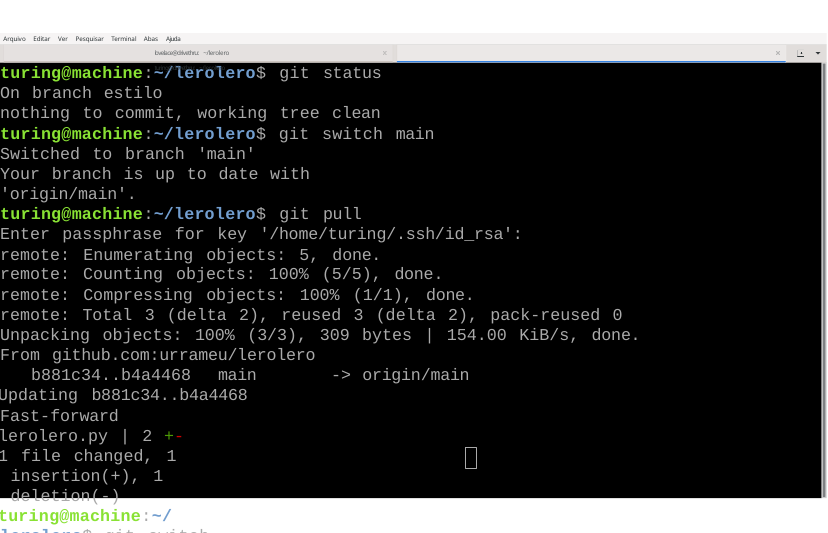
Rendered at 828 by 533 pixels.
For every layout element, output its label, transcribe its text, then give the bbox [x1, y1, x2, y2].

text_box turing@machine:~/lerolero$ git status On branch estilo nothing to commit, working tree clean turing@machine:~/lerolero$ git switch main Switched to branch 'main' Your branch is up to date with 'origin/main'. turing@machine:~/lerolero$ git pull Enter passphrase for key '/home/turing/.ssh/id_rsa': remote: Enumerating objects: 5, done. remote: Counting objects: 100% (5/5), done. remote: Compressing objects: 100% (1/1), done. remote: Total 3 (delta 2), reused 3 (delta 2), pack-reused 0 Unpacking objects: 100% (3/3), 309 bytes | 154.00 KiB/s, done. From github.com:urrameu/lerolero b881c34..b4a4468 main -> origin/main Updating b881c34..b4a4468 Fast-forward lerolero.py | 2 +- 1 file changed, 1 insertion(+), 1 deletion(-) turing@machine:~/lerolero$ git switch estilo [0, 506, 644, 533]
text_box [0, 44, 827, 499]
text_box Arquivo Editar Ver Pesquisar Terminal Abas Ajuda lovelace@drivethru: ~/lerolero turing@drivethru: ~/lerolero [1, 32, 635, 43]
